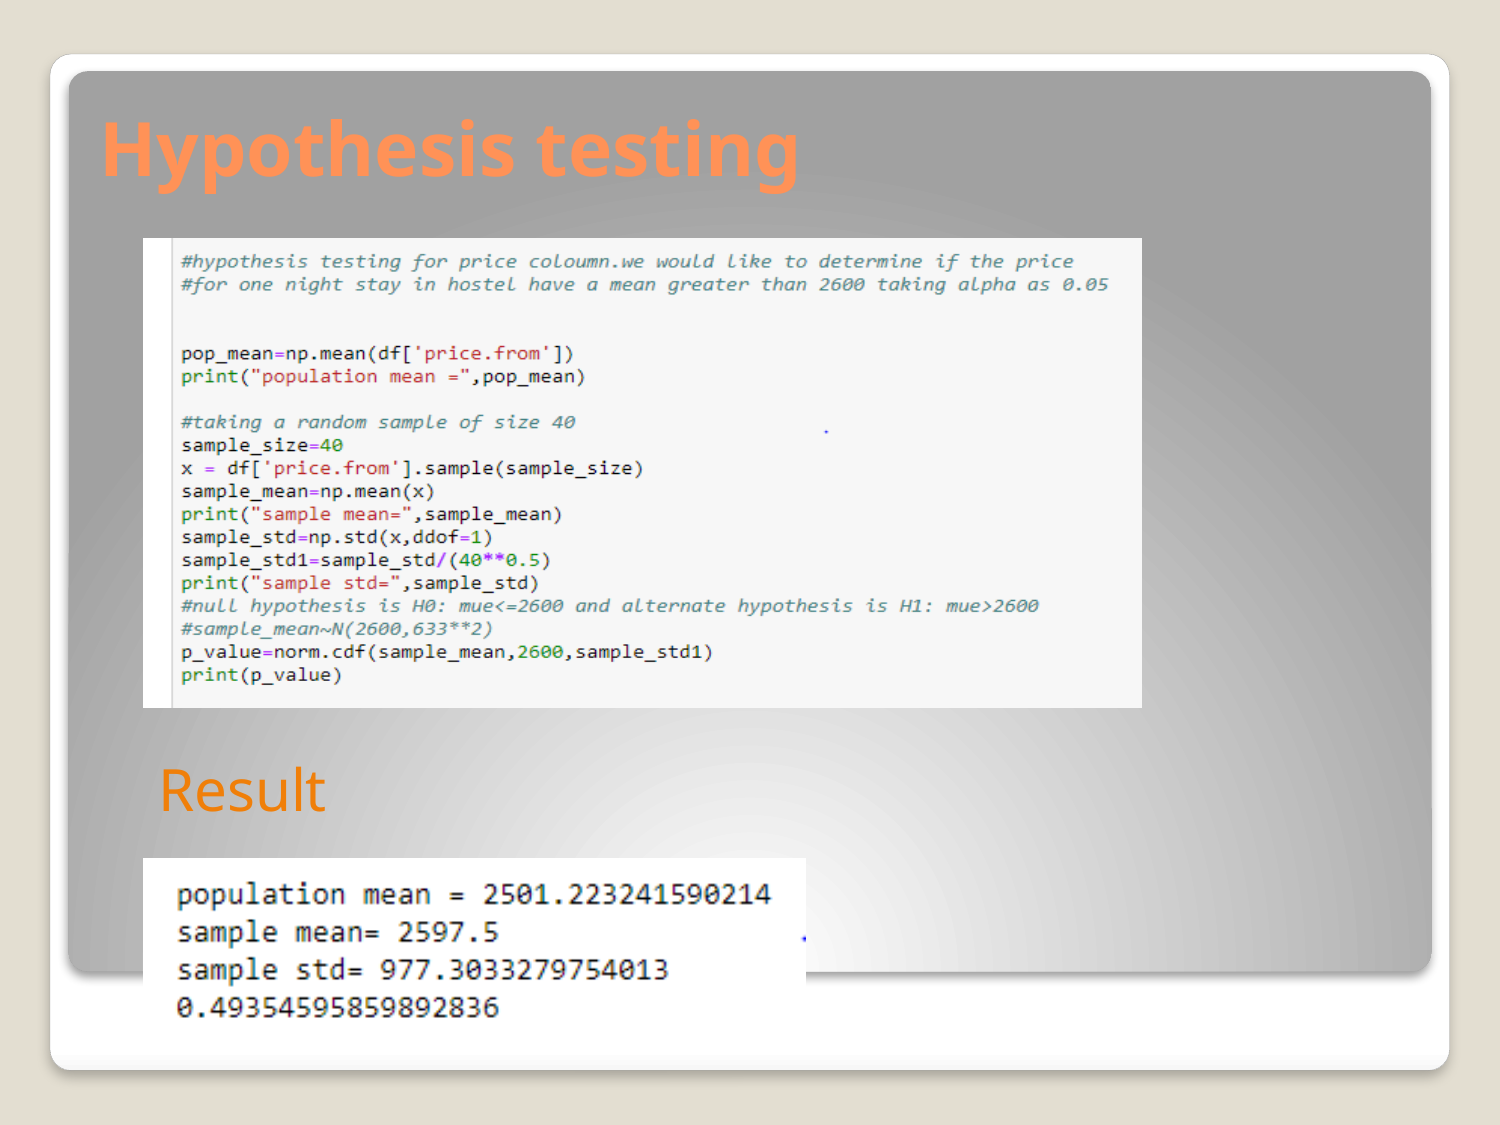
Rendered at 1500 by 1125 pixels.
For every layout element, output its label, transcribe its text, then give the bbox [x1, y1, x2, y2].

text_box Result [143, 745, 385, 830]
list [143, 238, 1142, 708]
title Hypothesis testing [84, 63, 1427, 199]
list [143, 858, 807, 1040]
